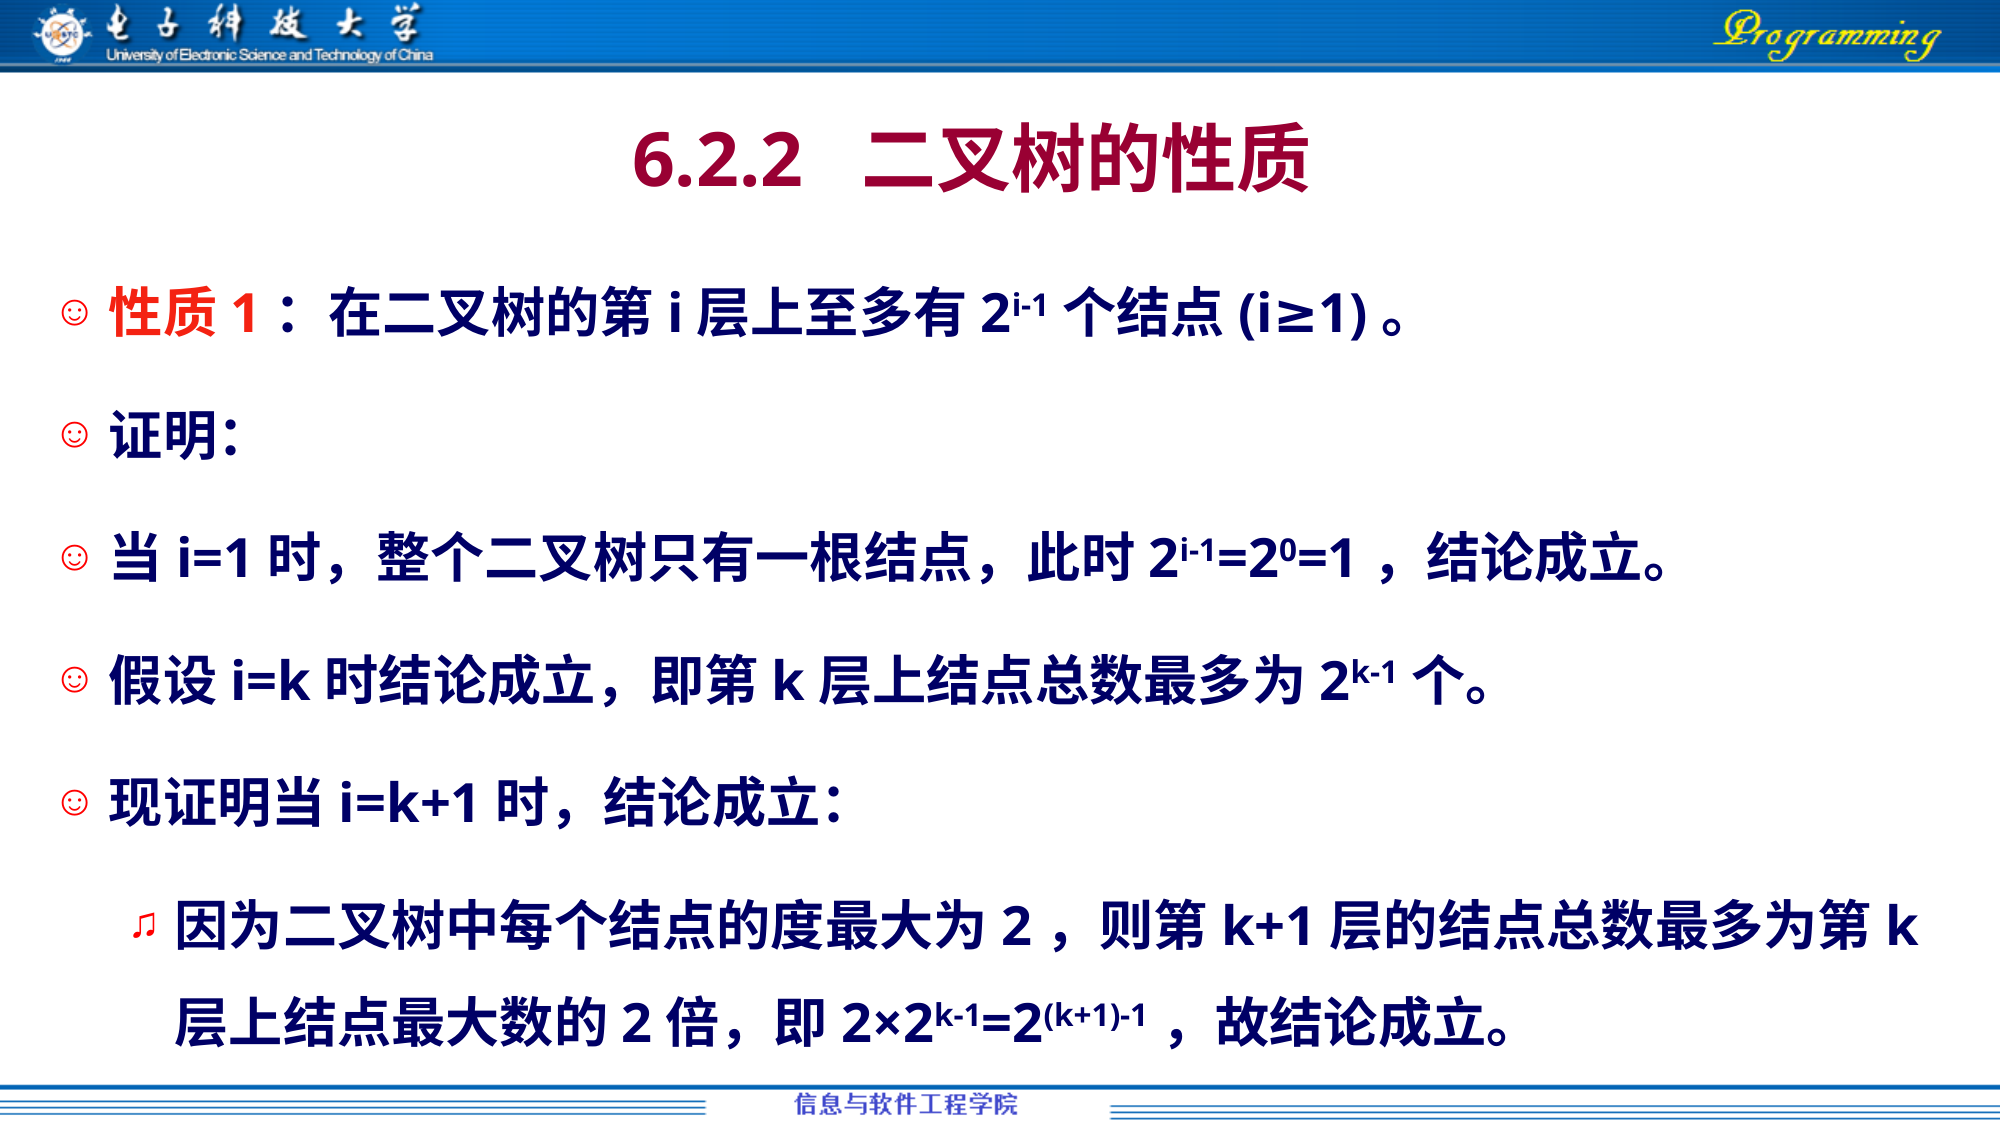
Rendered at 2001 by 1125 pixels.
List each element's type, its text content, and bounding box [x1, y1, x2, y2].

list 性质1：在二叉树的第i层上至多有2i-1个结点(i≥1)。 证明： 当i=1时，整个二叉树只有一根结点，此时2i-1=20=1，结论成立。 假设i=k时结论成立，即第k层上结点总数最多为2k-1个。 现证明当i=k+1时，结论成立： 因为二叉树中每个结点的度最大为2，则第k+1层的结点总数最多为第k层上结点最大数的2倍，即2×2k-1=2(k+1)-1，故结论成立。 [37, 238, 1938, 1089]
picture [0, 0, 2000, 1125]
title 6.2.2 二叉树的性质 [121, 100, 1822, 213]
